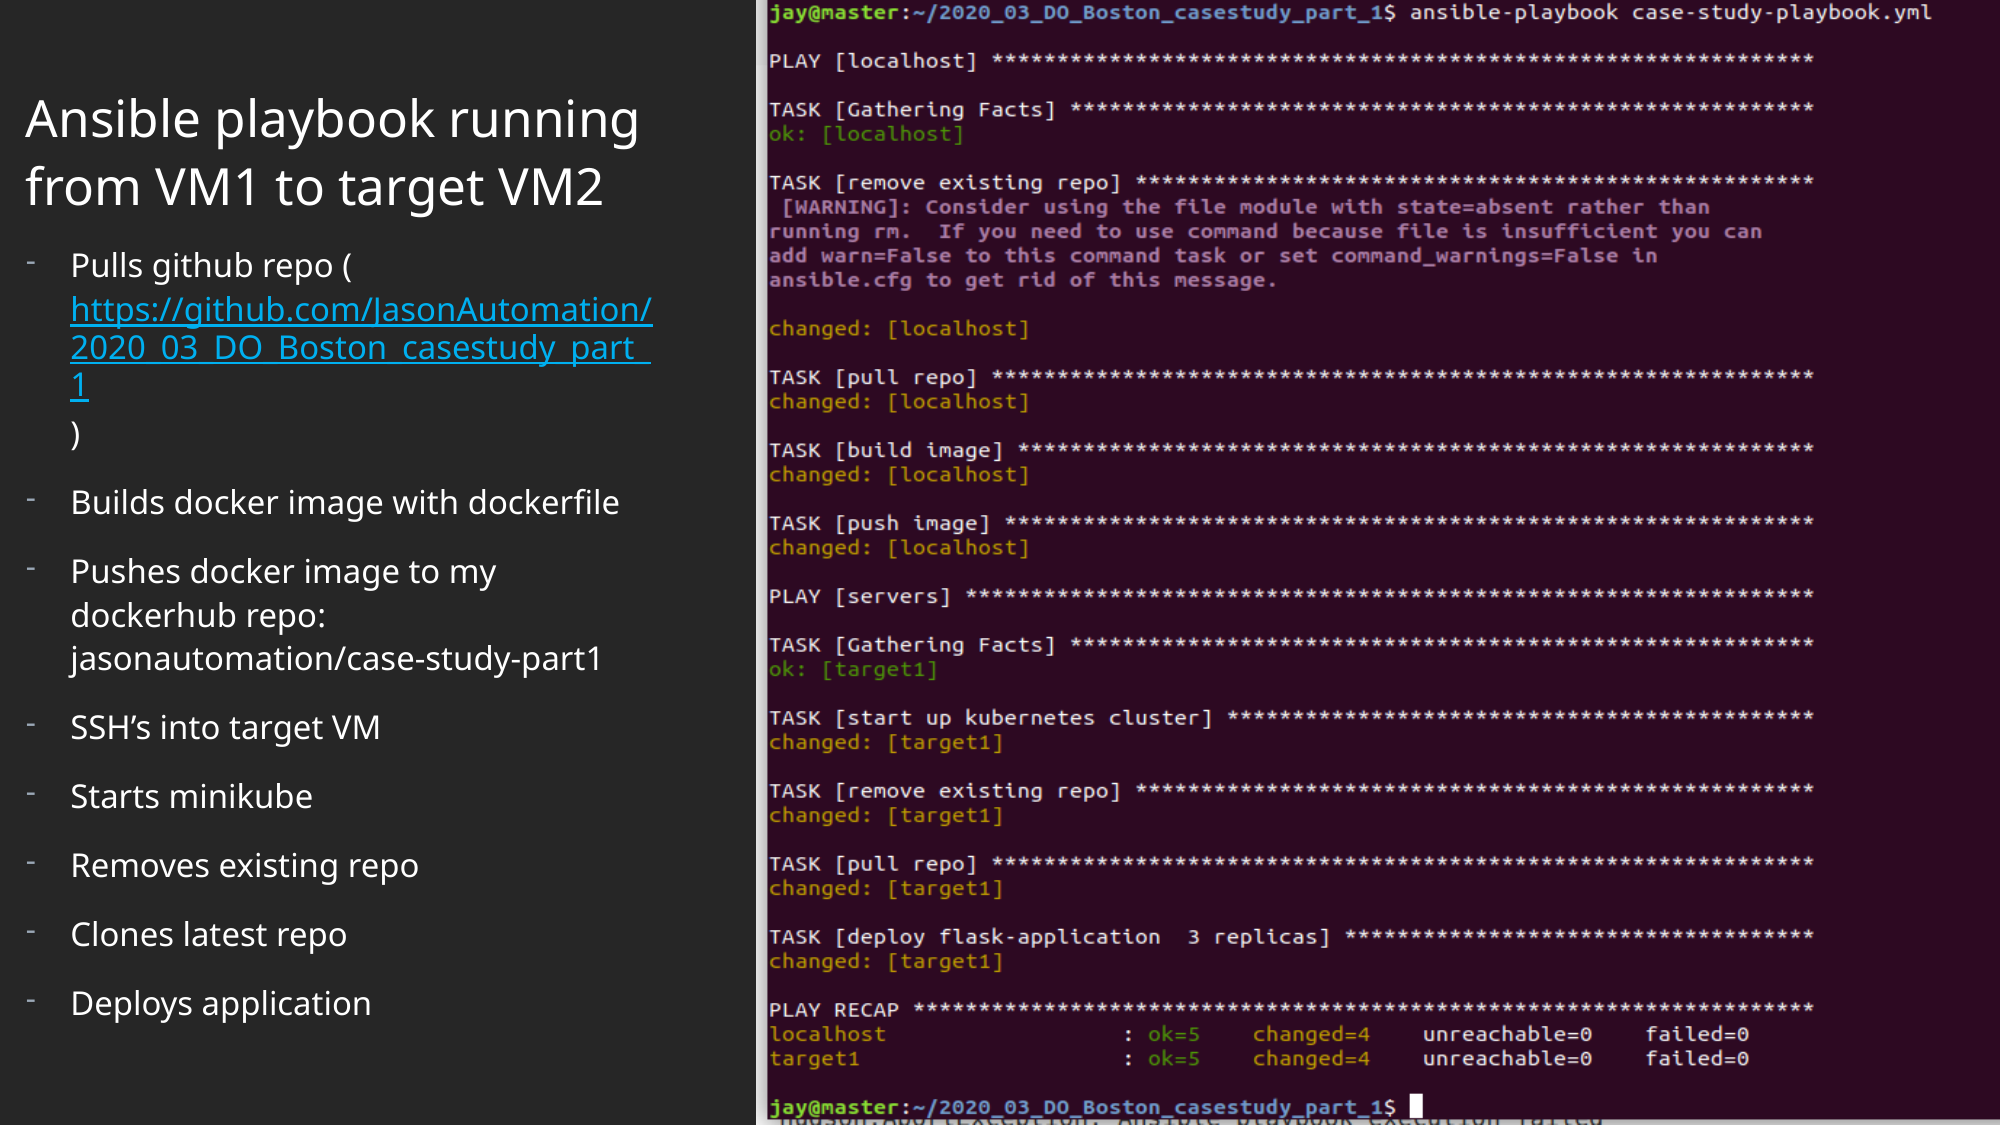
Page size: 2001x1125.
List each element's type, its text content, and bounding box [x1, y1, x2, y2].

picture [755, 0, 2000, 1125]
list Ansible playbook running from VM1 to target VM2 Pulls github repo (https://github.com/JasonAutomation/2020_03_DO_Boston_casestudy_part_1) Builds docker image with dockerfile Pushes docker image to my dockerhub repo: jasonautomation/case-study-part1 SSH’s into target VM Starts minikube Removes existing repo Clones latest repo Deploys application [10, 72, 683, 967]
